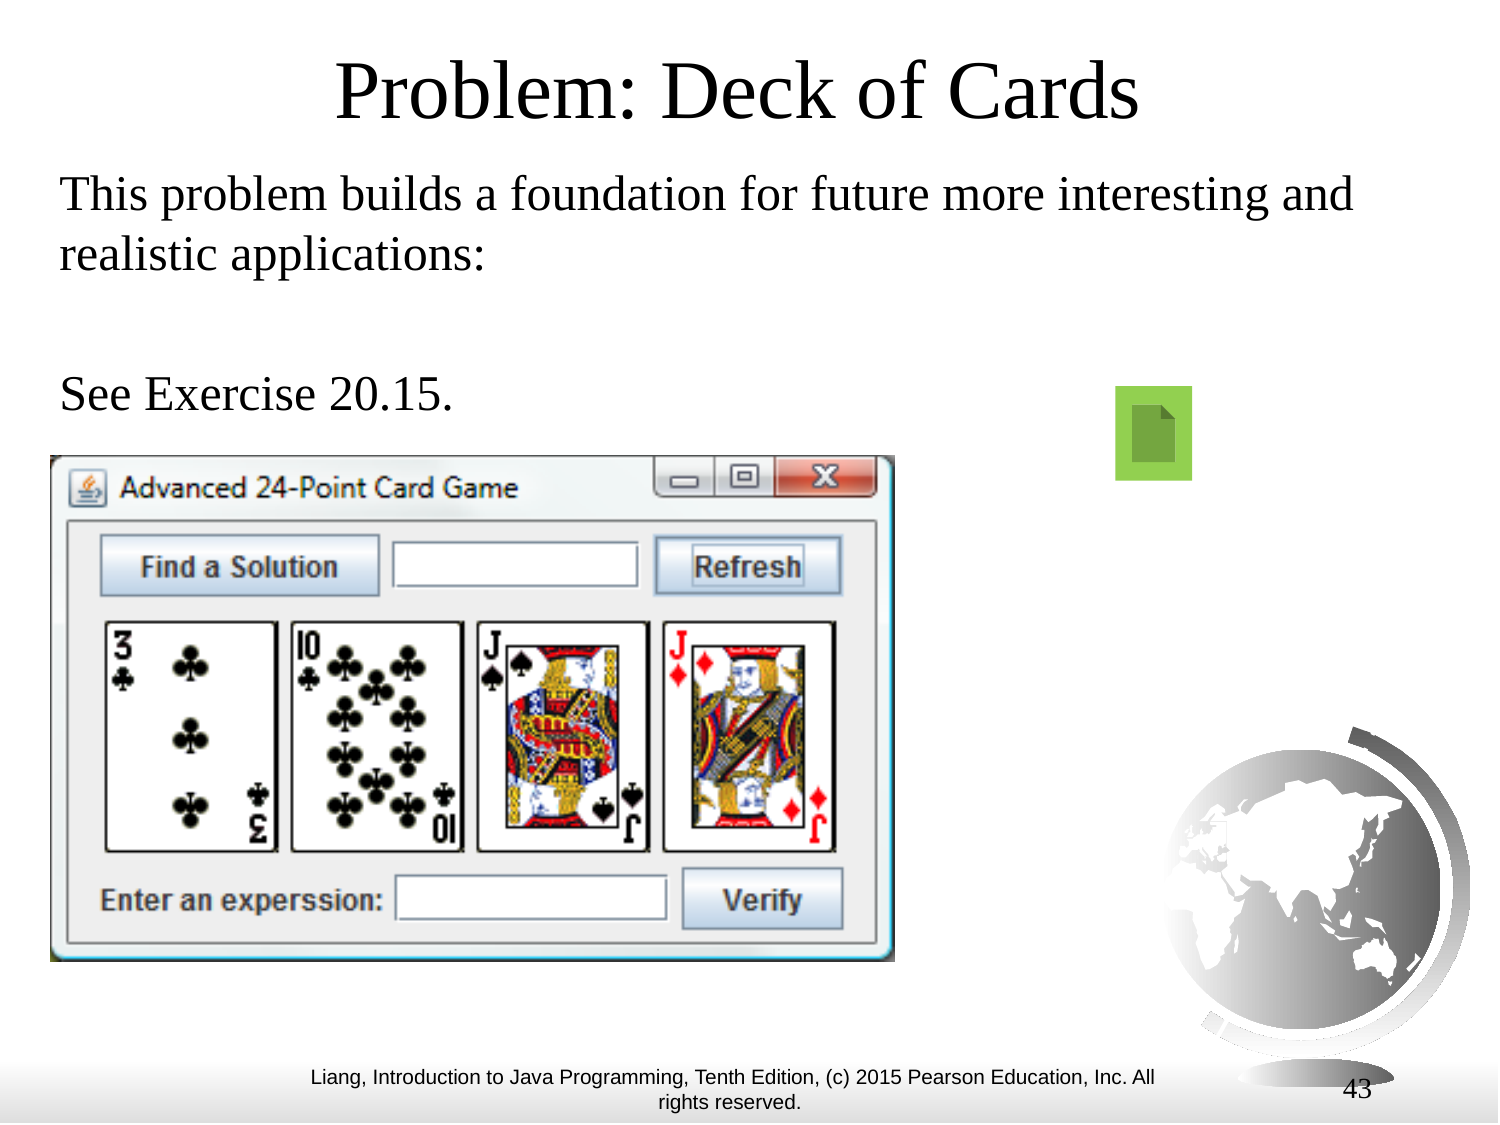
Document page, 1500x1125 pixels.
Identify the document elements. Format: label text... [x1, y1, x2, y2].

list This problem builds a foundation for future more interesting and realistic applications: See Exercise 20.15. [44, 152, 1469, 468]
picture [50, 455, 895, 962]
slide_number 43 [1074, 1049, 1388, 1125]
title Problem: Deck of Cards [101, 39, 1376, 130]
text_box [1115, 386, 1193, 481]
